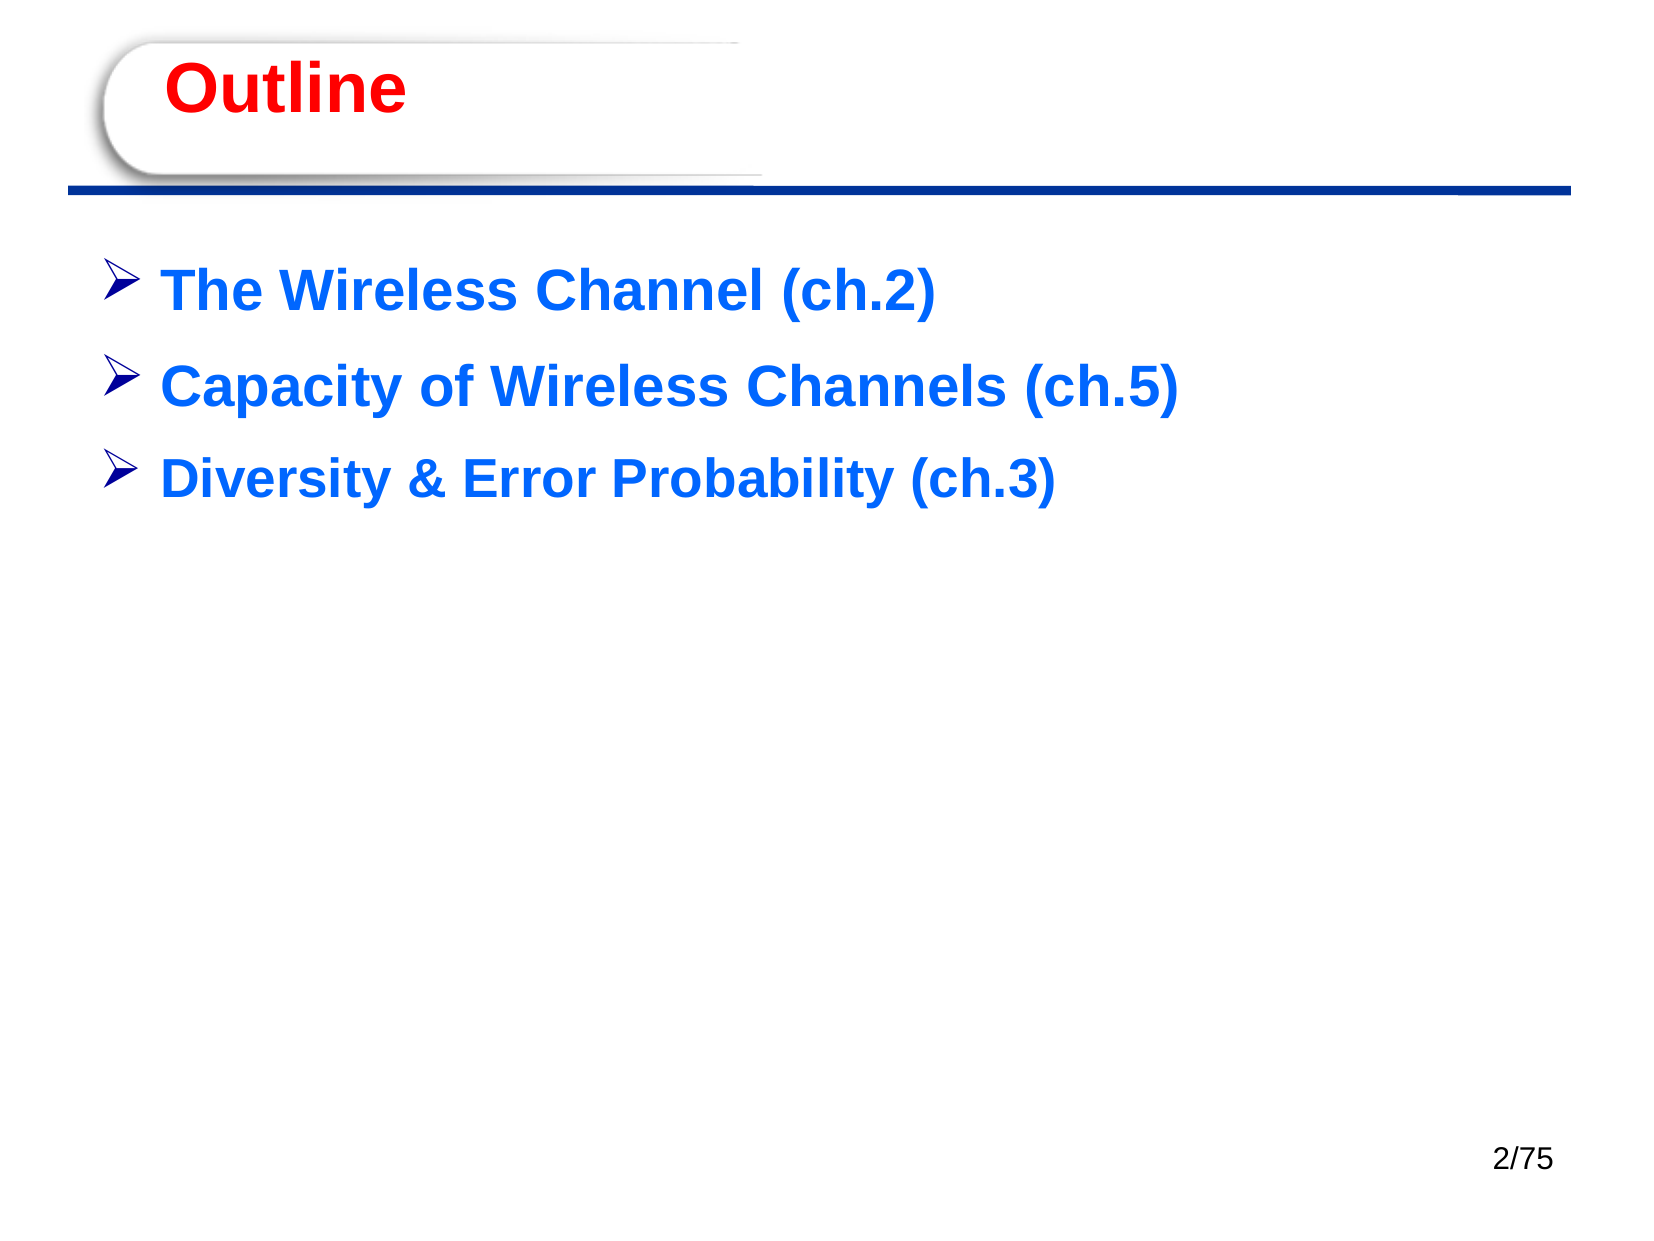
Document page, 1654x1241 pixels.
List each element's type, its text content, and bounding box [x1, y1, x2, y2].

title Outline [147, 49, 1572, 160]
picture [84, 19, 1067, 204]
slide_number 2/75 [1185, 1129, 1572, 1216]
list The Wireless Channel (ch.2) Capacity of Wireless Channels (ch.5) Diversity & Error Probability (ch.3) [82, 229, 1572, 1103]
